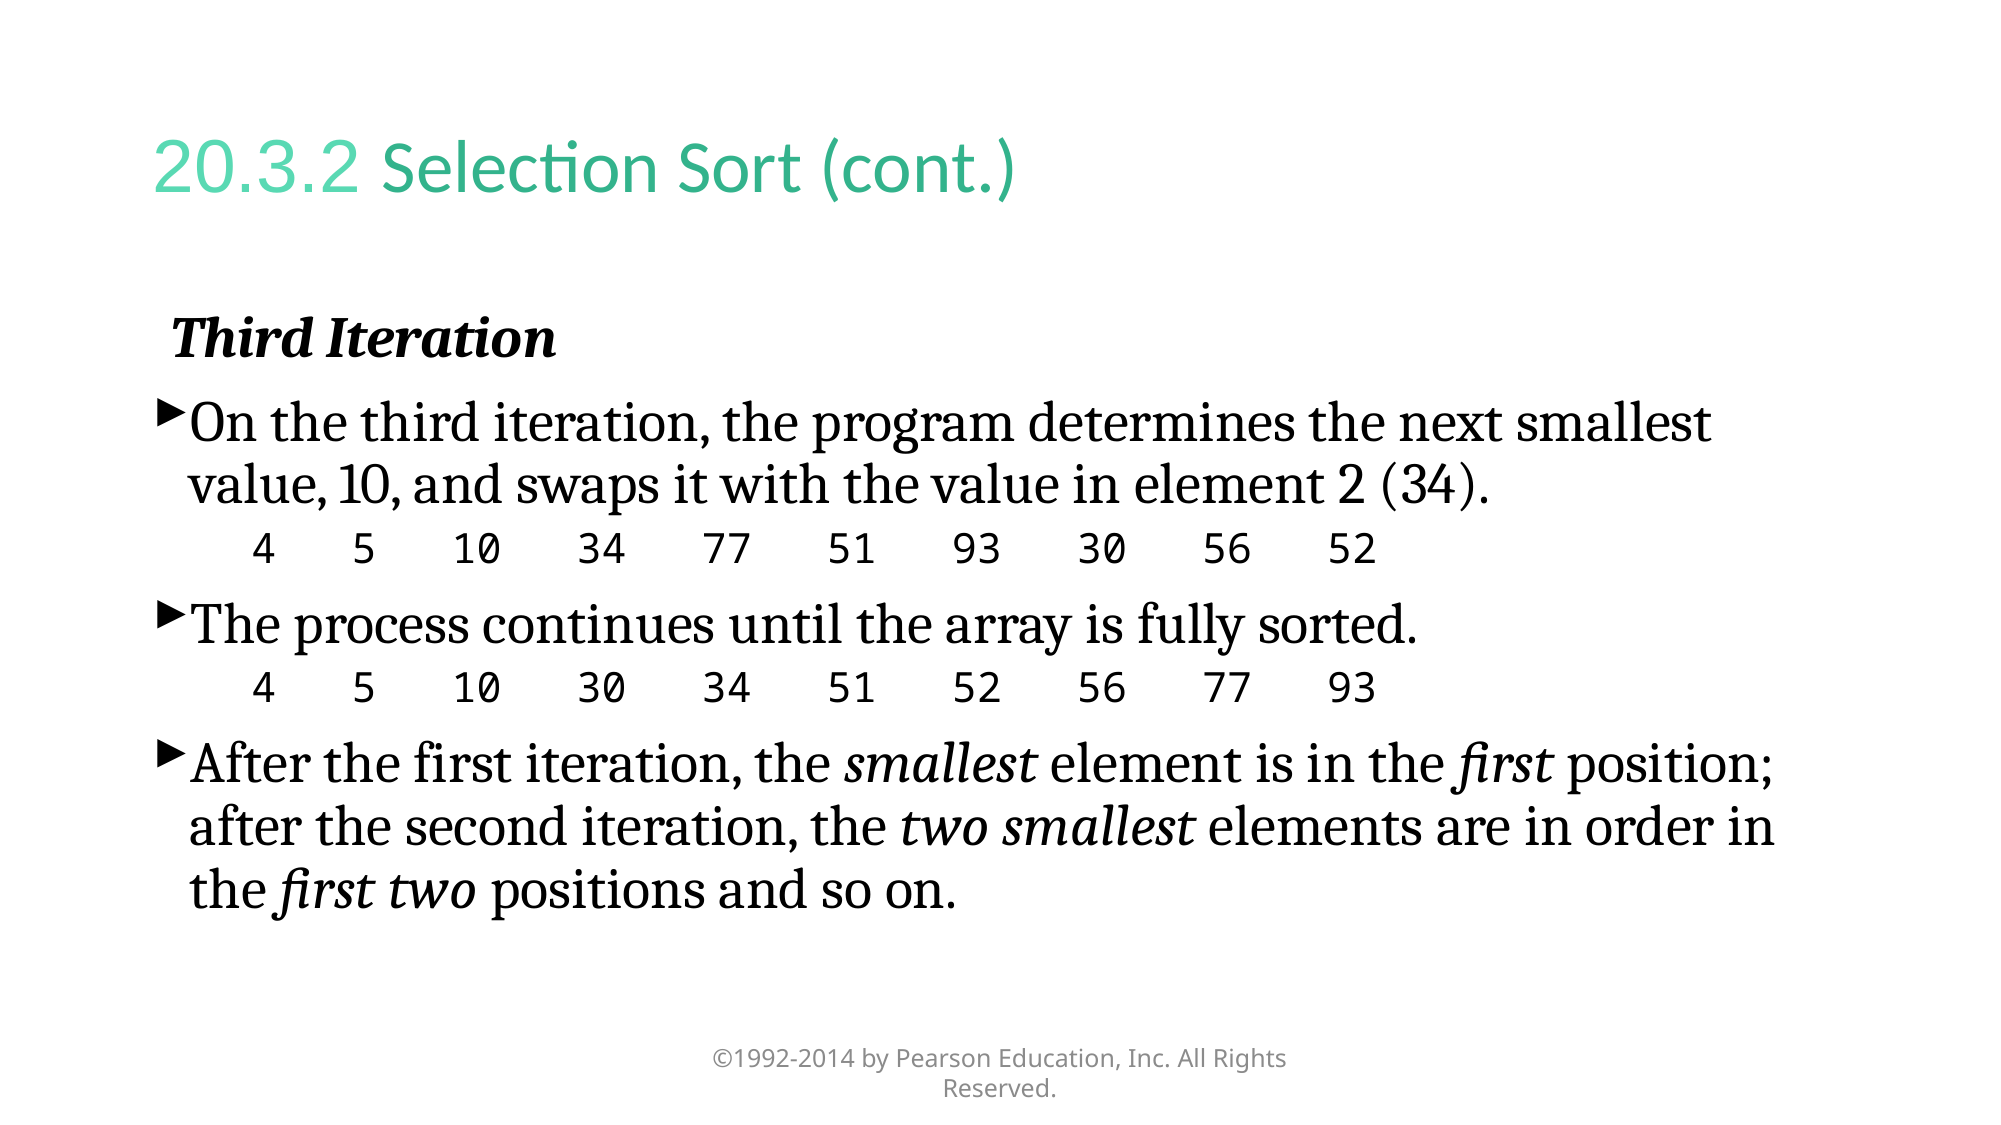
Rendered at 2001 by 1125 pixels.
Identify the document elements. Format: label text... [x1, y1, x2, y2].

title 20.3.2 Selection Sort (cont.) [137, 59, 1863, 278]
list Third Iteration On the third iteration, the program determines the next smallest value, 10, and swaps it with the value in element 2 (34). 4 5 10 34 77 51 93 30 56 52 The process continues until the array is fully sorted. 4 5 10 30 34 51 52 56 77 93 After the first iteration, the smallest element is in the first position; after the second iteration, the two smallest elements are in order in the first two positions and so on. [137, 299, 1863, 1014]
footer ©1992-2014 by Pearson Education, Inc. All Rights Reserved. [662, 1042, 1338, 1103]
